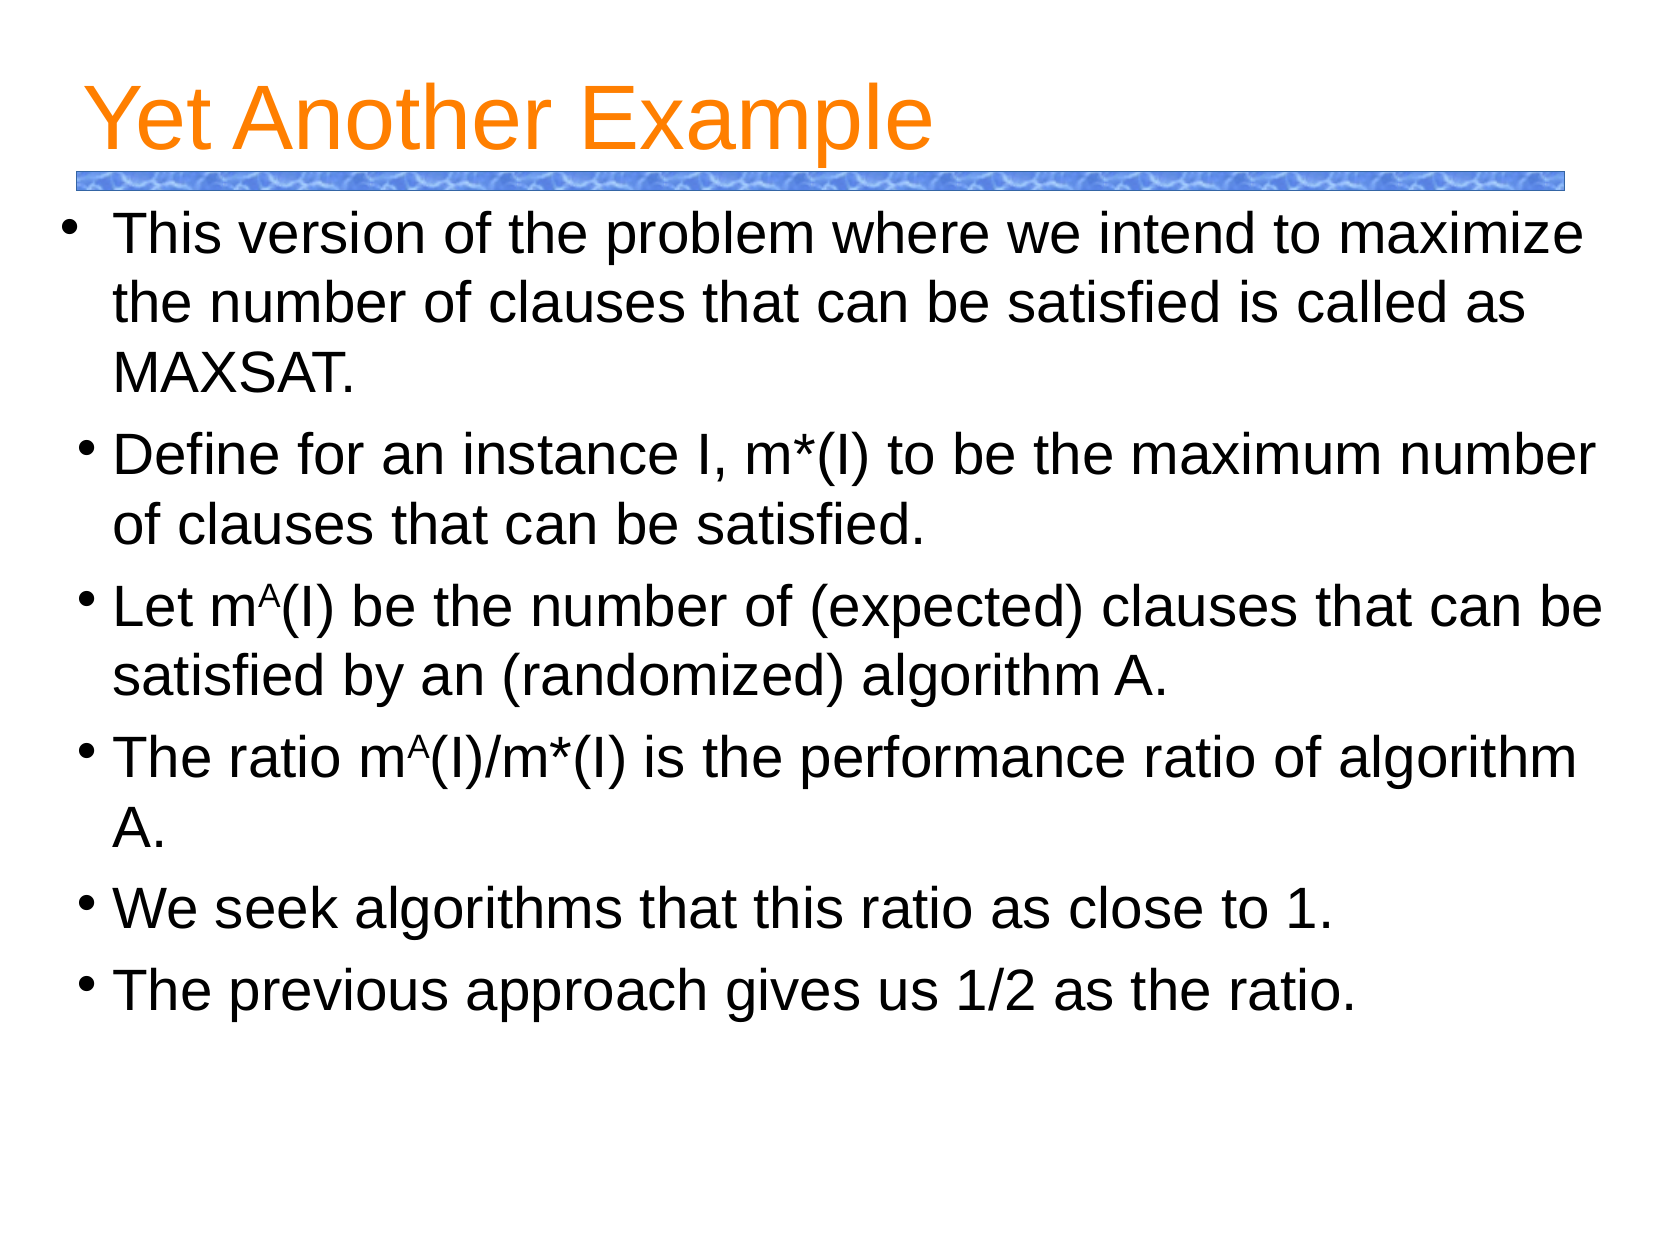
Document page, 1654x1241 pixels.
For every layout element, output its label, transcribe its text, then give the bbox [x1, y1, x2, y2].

text_box This version of the problem where we intend to maximize the number of clauses that can be satisfied is called as MAXSAT. Define for an instance I, m*(I) to be the maximum number of clauses that can be satisfied. Let mA(I) be the number of (expected) clauses that can be satisfied by an (randomized) algorithm A. The ratio mA(I)/m*(I) is the performance ratio of algorithm A. We seek algorithms that this ratio as close to 1. The previous approach gives us 1/2 as the ratio. [41, 194, 1630, 1140]
picture [77, 172, 1564, 190]
text_box Yet Another Example [82, 49, 1618, 177]
